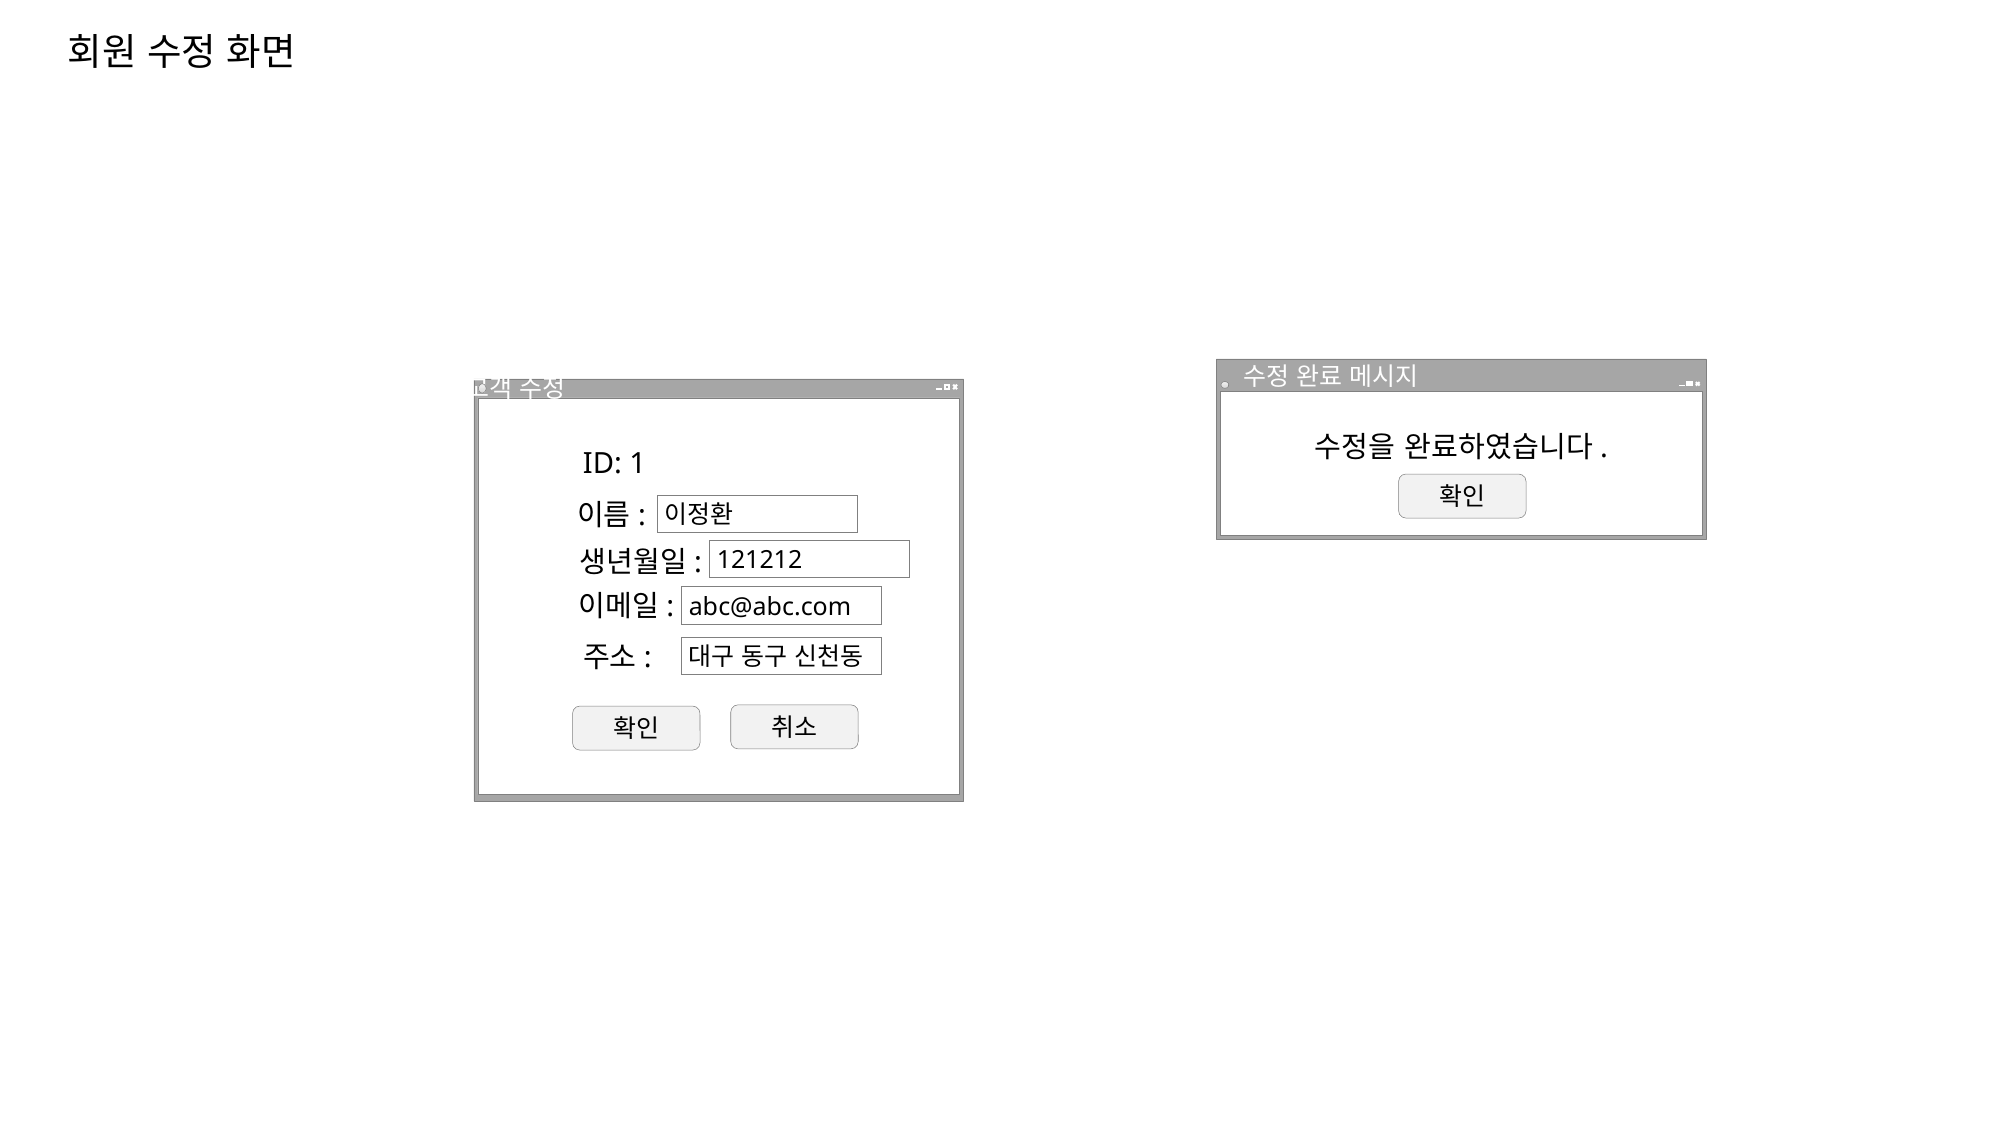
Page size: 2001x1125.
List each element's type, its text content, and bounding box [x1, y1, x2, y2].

text_box 회원 수정 화면 [52, 20, 311, 81]
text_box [473, 371, 964, 802]
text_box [1216, 358, 1707, 540]
